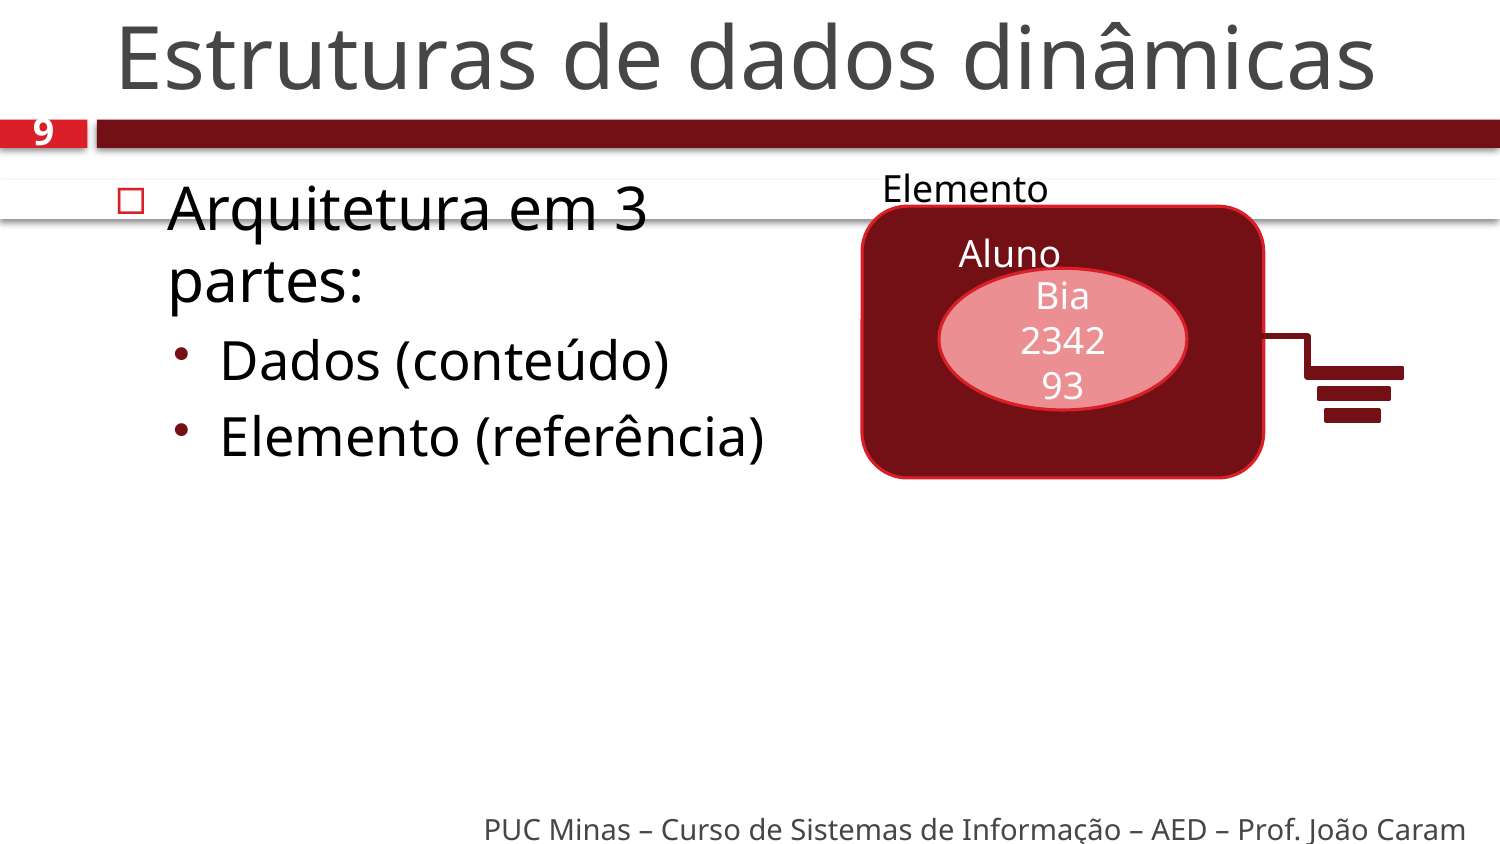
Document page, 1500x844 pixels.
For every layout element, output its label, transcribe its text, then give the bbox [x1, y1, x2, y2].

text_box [1260, 335, 1403, 422]
list Arquitetura em 3 partes: Dados (conteúdo) Elemento (referência) [99, 161, 788, 806]
footer PUC Minas – Curso de Sistemas de Informação – AED – Prof. João Caram [99, 806, 1483, 844]
text_box Aluno [943, 222, 1077, 283]
text_box Bia 2342 93 [937, 267, 1189, 412]
text_box [860, 204, 1266, 480]
text_box Elemento [867, 157, 1065, 218]
title Estruturas de dados dinâmicas [99, 19, 1459, 115]
slide_number 9 [0, 118, 88, 149]
